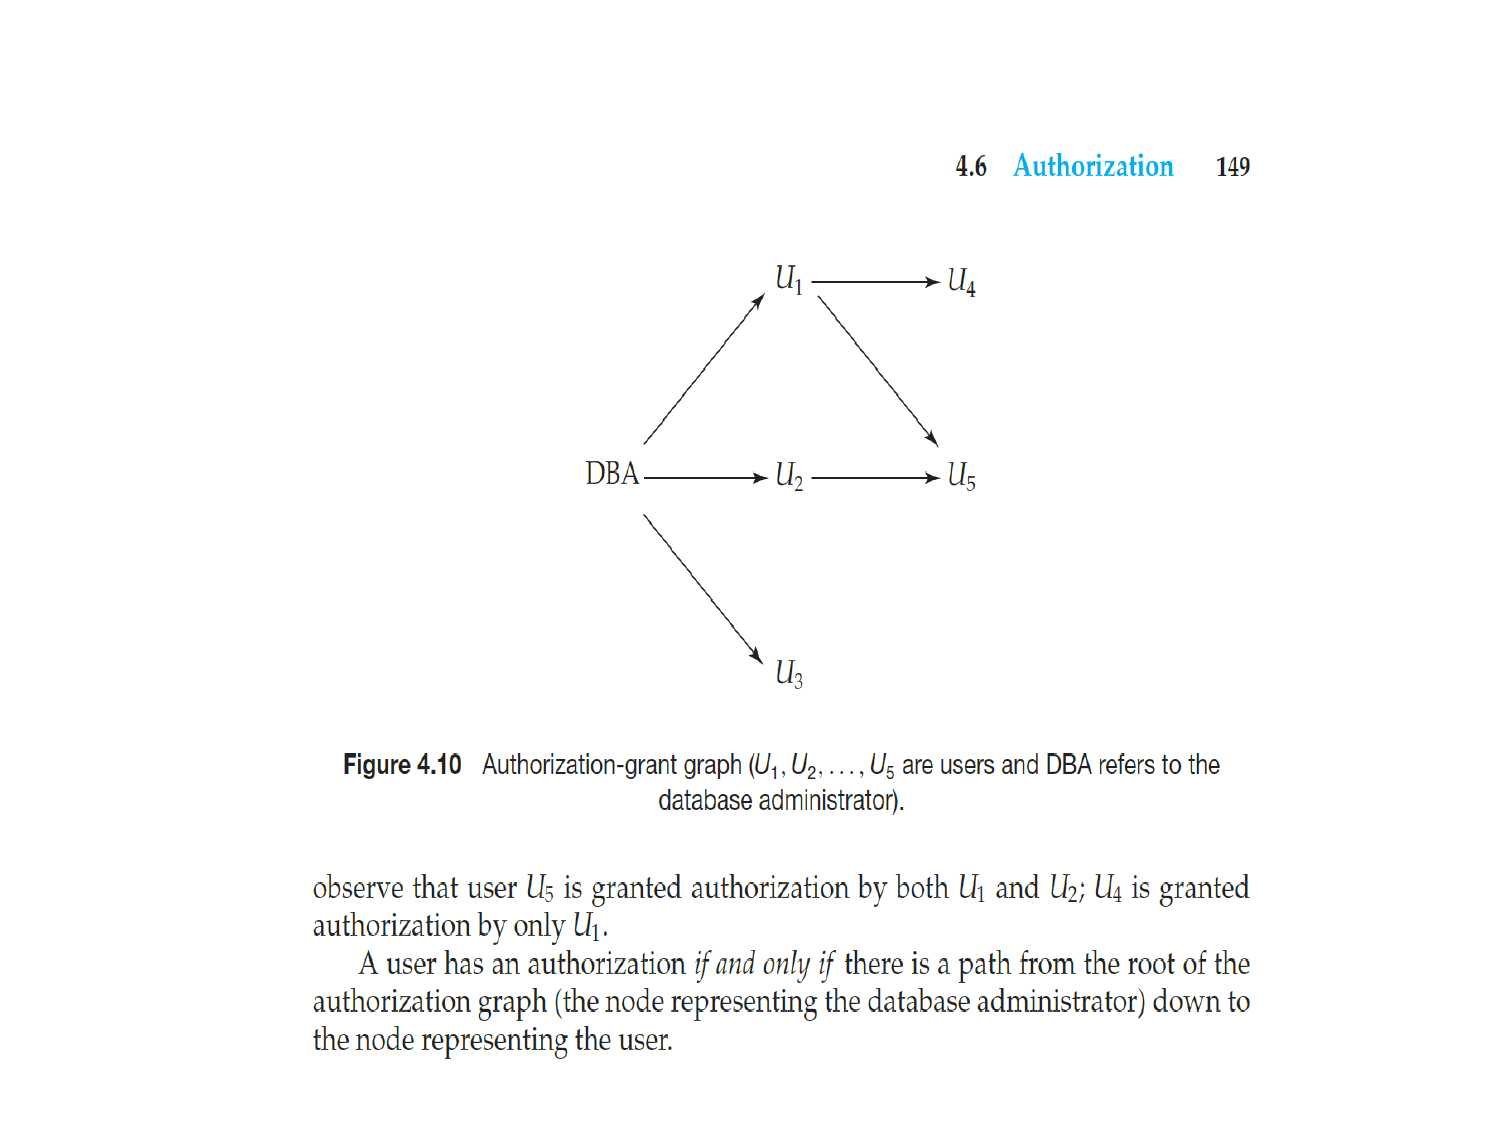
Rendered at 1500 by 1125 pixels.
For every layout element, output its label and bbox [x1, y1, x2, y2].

list [99, 87, 1347, 1063]
